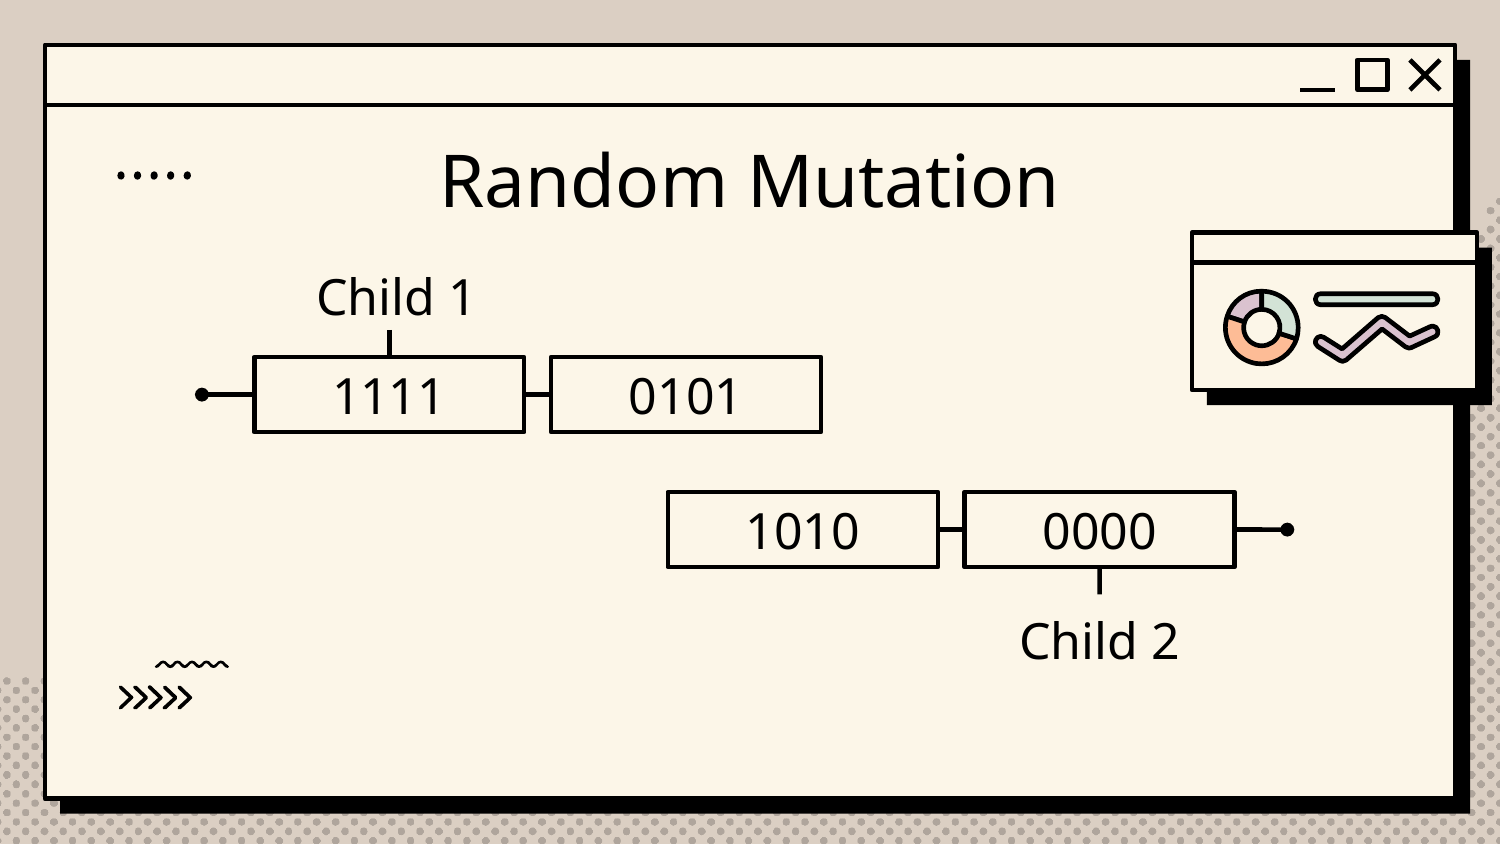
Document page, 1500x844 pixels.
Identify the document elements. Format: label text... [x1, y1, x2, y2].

text_box [117, 171, 125, 180]
text_box [167, 171, 175, 180]
text_box 1010 [667, 492, 938, 567]
text_box 0101 [550, 357, 821, 433]
title Random Mutation [117, 120, 1383, 233]
text_box Child 1 [208, 250, 584, 325]
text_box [1191, 232, 1492, 406]
text_box 1111 [254, 357, 525, 433]
text_box Child 2 [912, 594, 1288, 670]
text_box [150, 171, 158, 180]
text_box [117, 659, 230, 712]
text_box 0000 [964, 492, 1235, 567]
text_box [183, 171, 191, 180]
text_box [133, 171, 142, 180]
